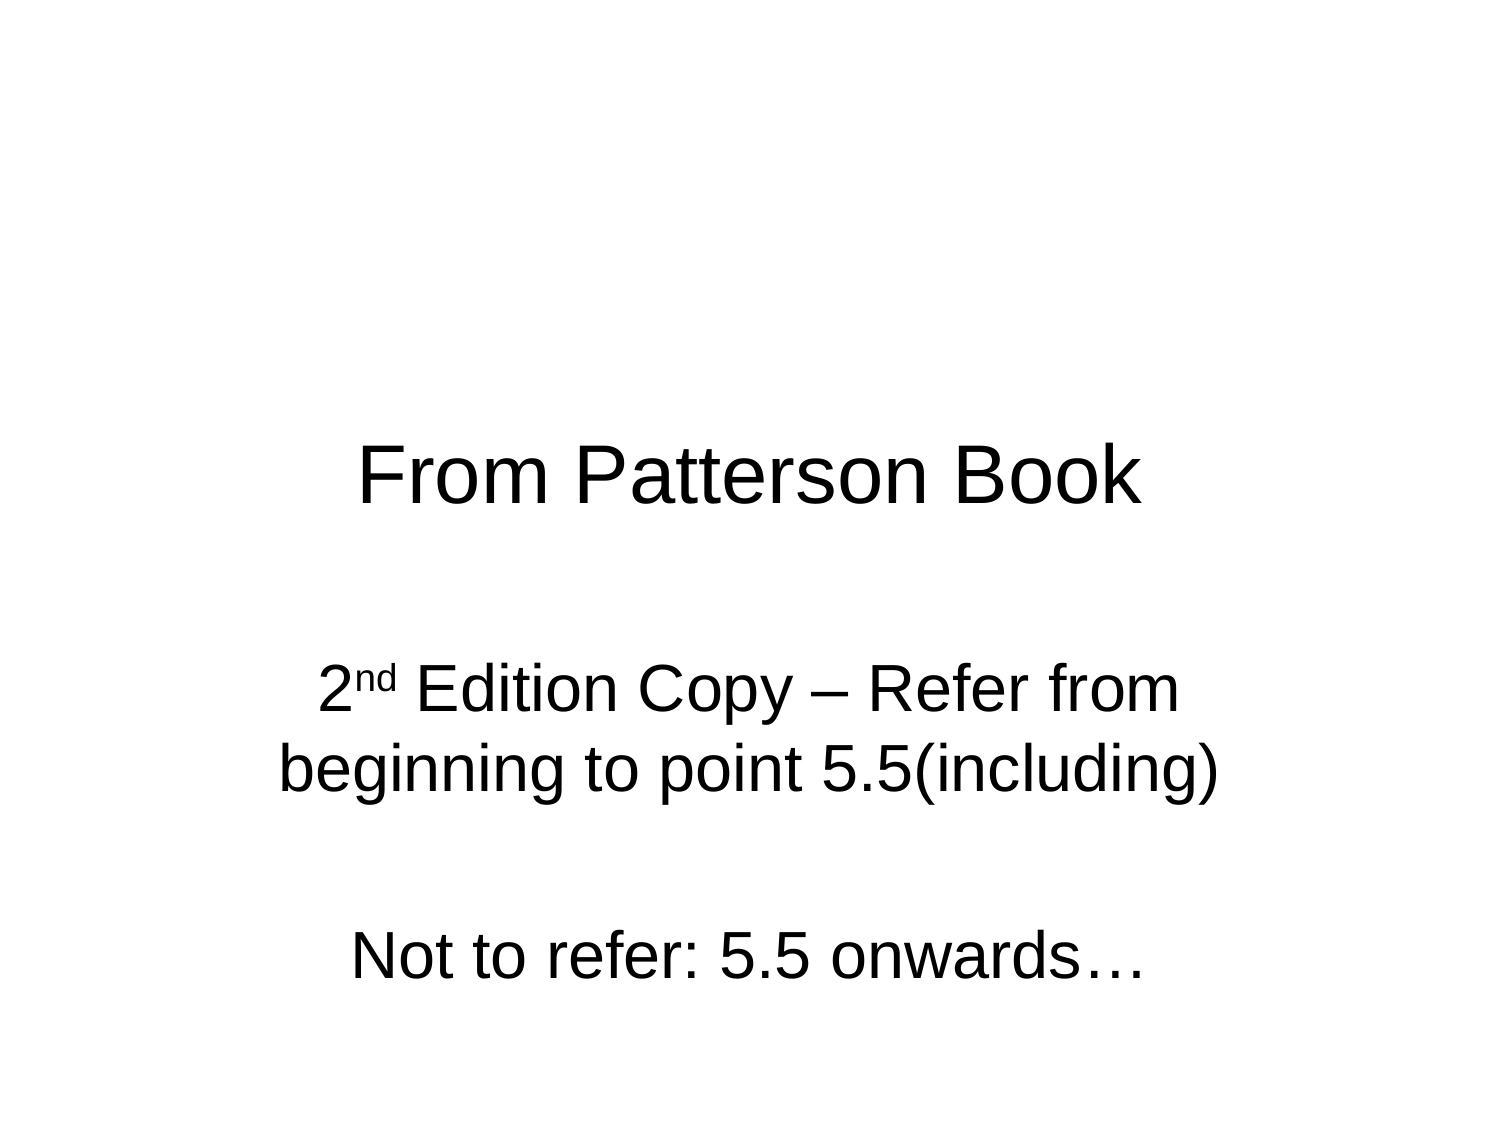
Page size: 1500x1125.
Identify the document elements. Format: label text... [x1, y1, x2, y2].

subtitle 2nd Edition Copy – Refer from beginning to point 5.5(including) Not to refer: 5.5 onwards… [225, 637, 1275, 925]
title From Patterson Book [112, 349, 1388, 591]
